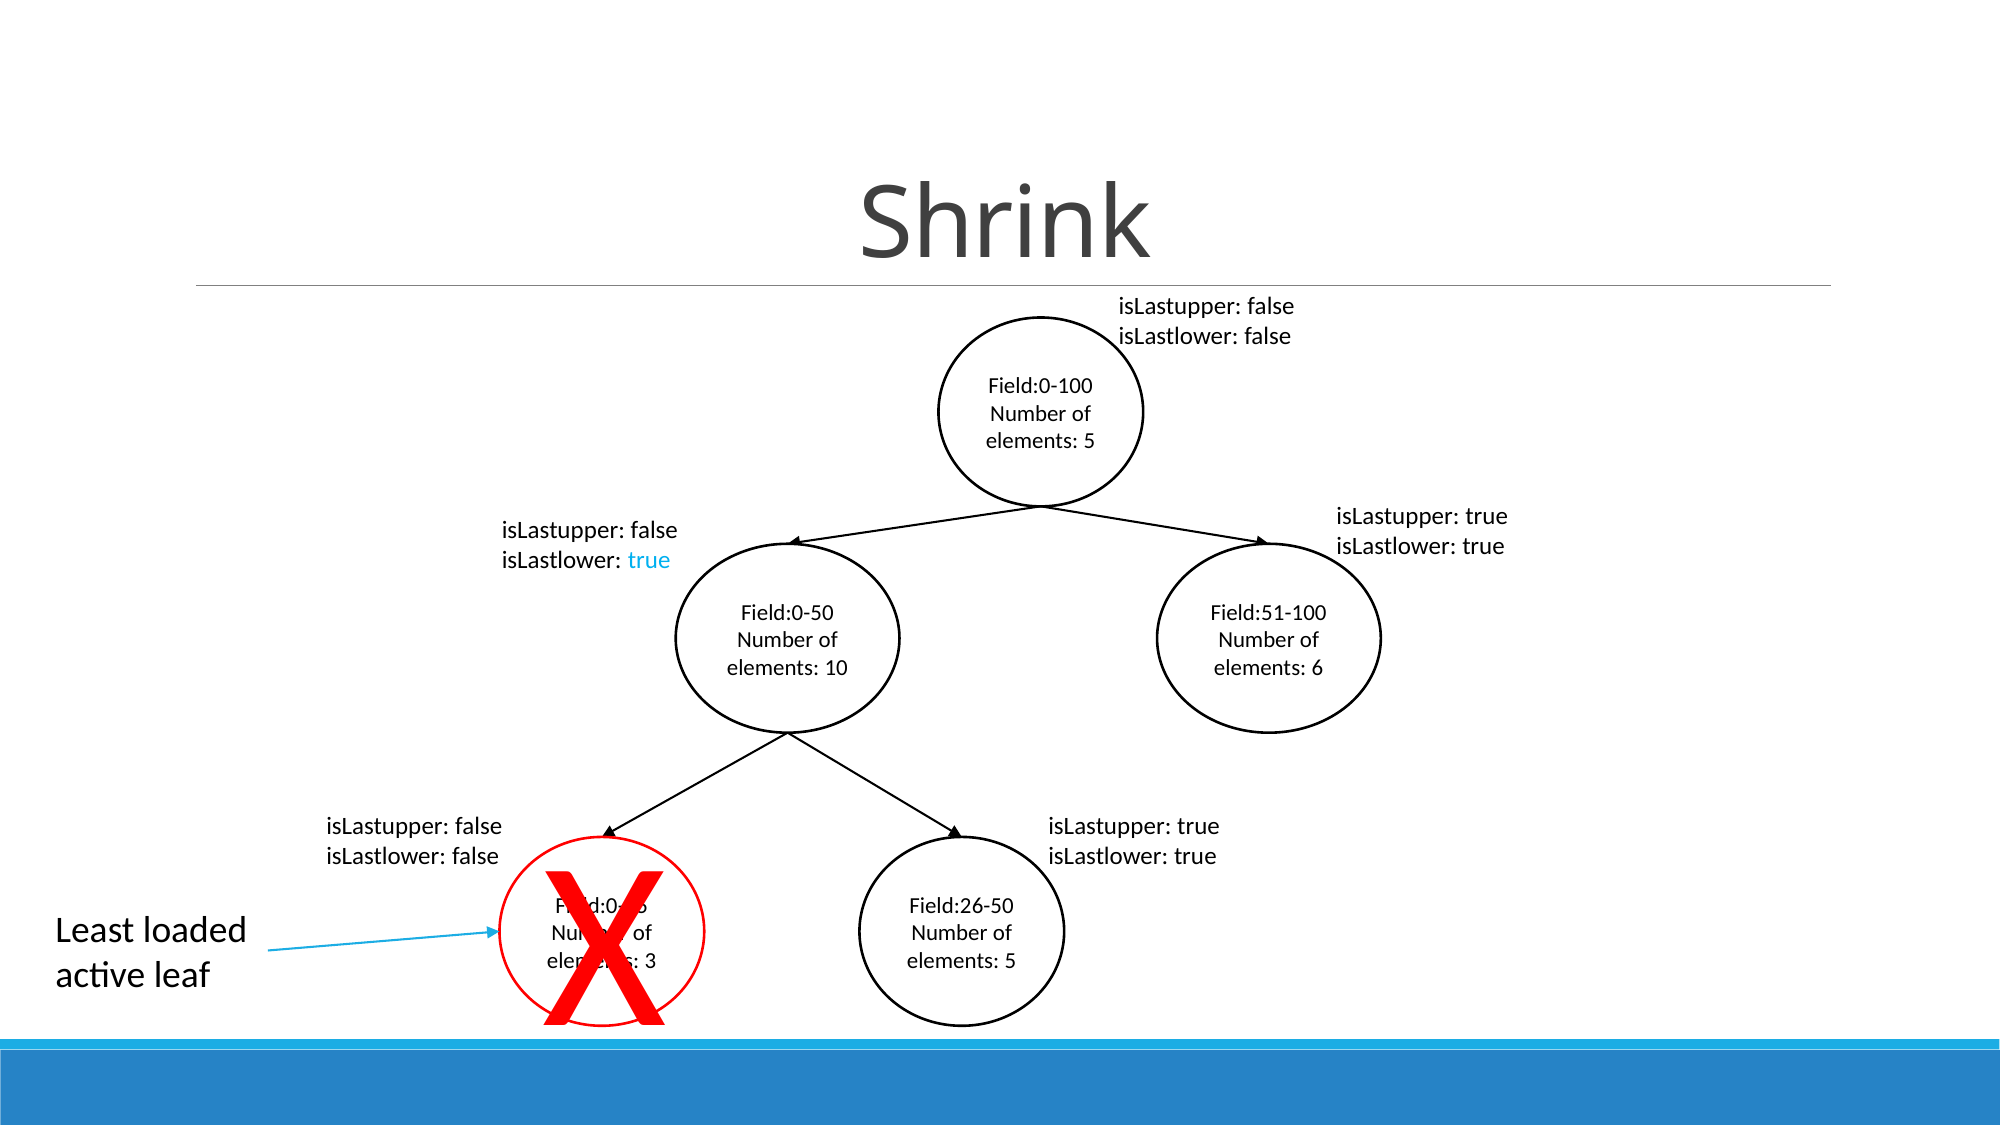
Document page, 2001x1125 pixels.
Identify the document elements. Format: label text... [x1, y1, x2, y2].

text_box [40, 281, 1527, 1027]
text_box X [458, 1036, 751, 1081]
title Shrink [180, 47, 1830, 285]
